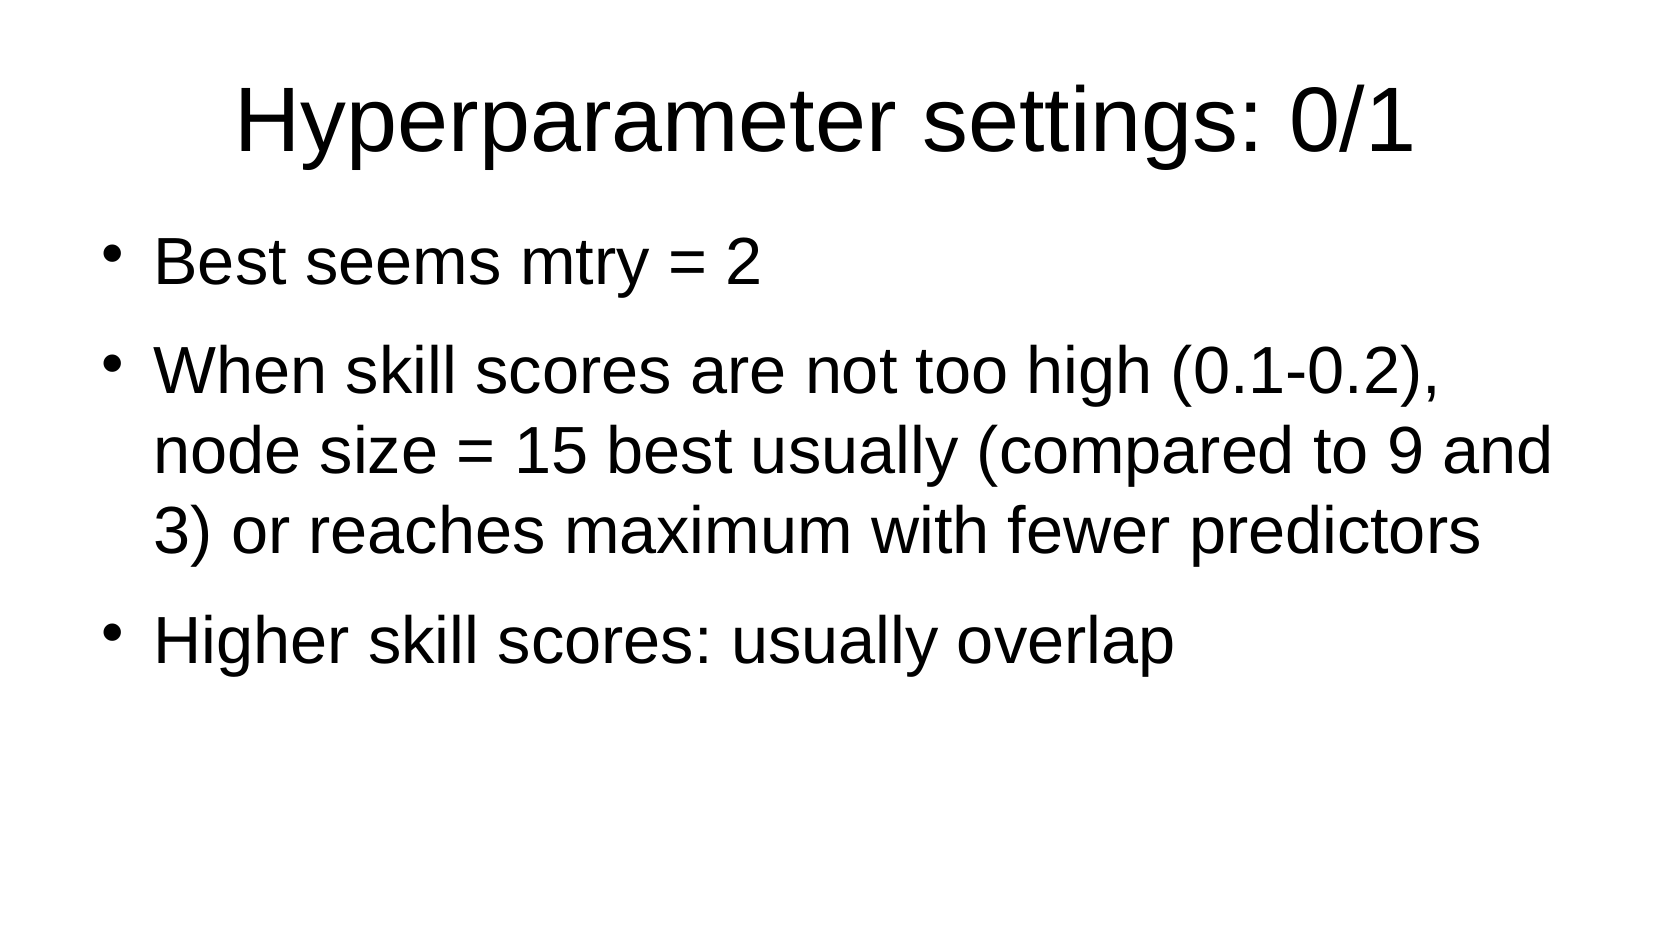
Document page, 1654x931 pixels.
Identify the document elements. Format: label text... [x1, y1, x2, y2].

text_box Hyperparameter settings: 0/1 [82, 37, 1571, 192]
text_box Best seems mtry = 2 When skill scores are not too high (0.1-0.2), node size = 15 best usually (compared to 9 and 3) or reaches maximum with fewer predictors Higher skill scores: usually overlap [82, 217, 1571, 757]
